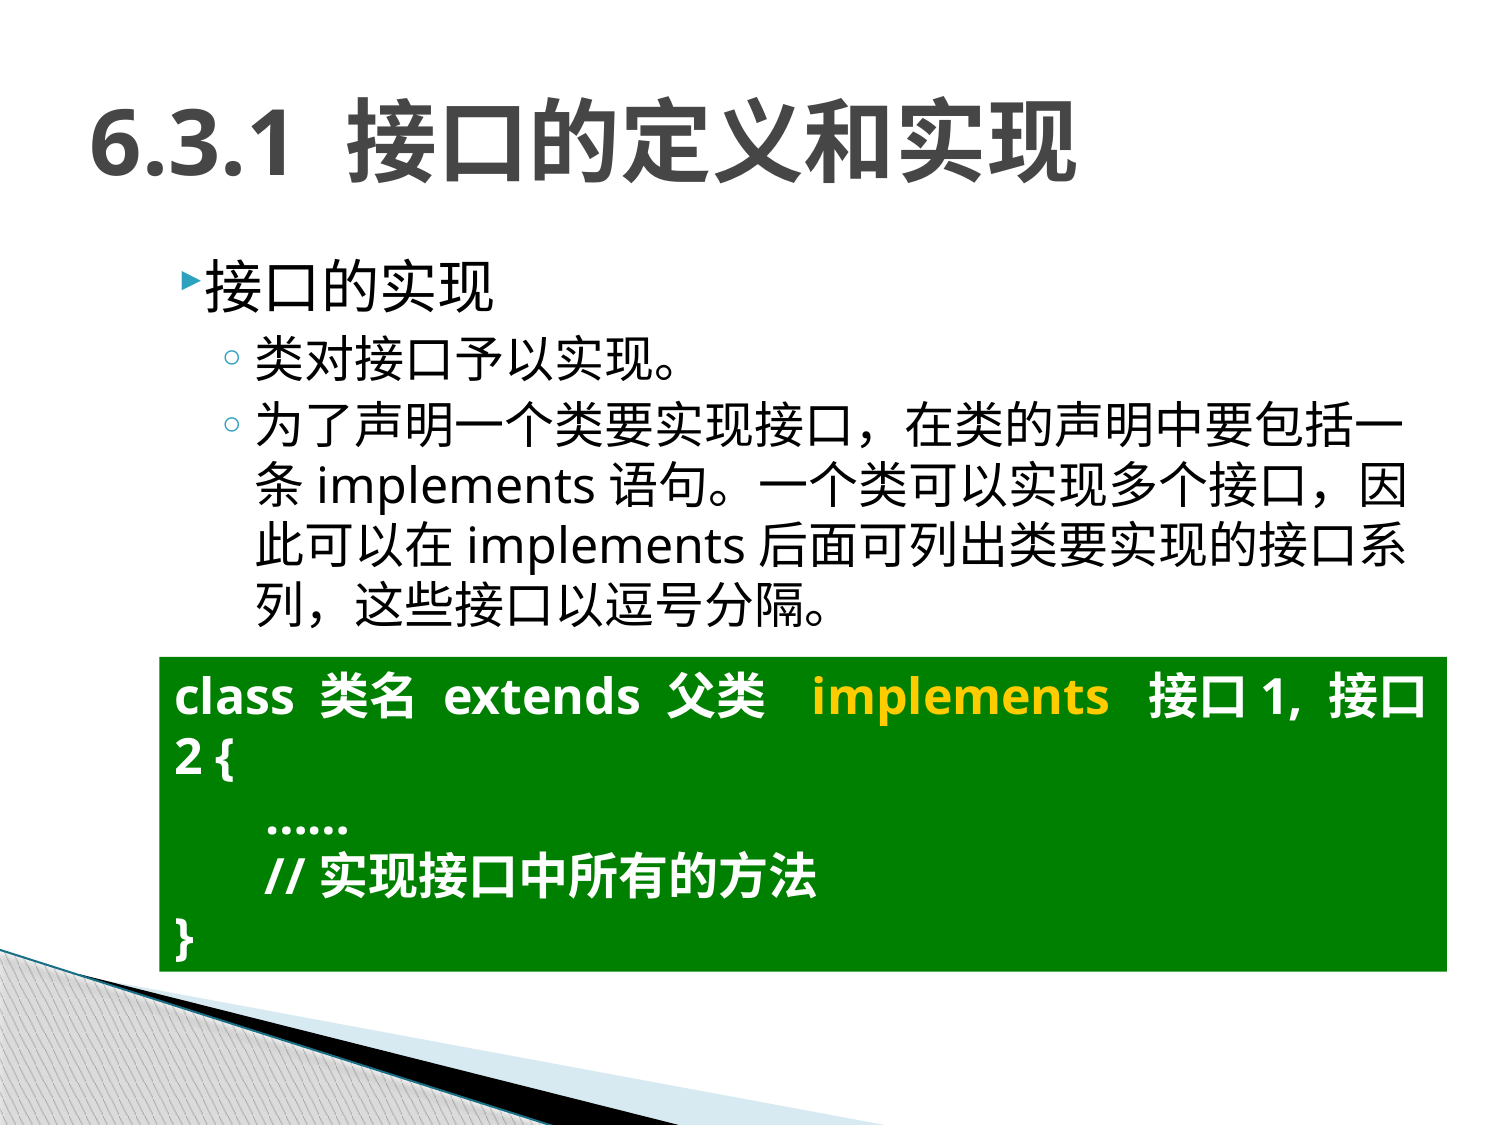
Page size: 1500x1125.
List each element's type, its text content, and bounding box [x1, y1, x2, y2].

title 6.3.1 接口的定义和实现 [75, 45, 1425, 233]
list 接口的实现 类对接口予以实现。 为了声明一个类要实现接口，在类的声明中要包括一条implements语句。一个类可以实现多个接口，因此可以在implements后面可列出类要实现的接口系列，这些接口以逗号分隔。 [75, 243, 1425, 657]
text_box class 类名 extends 父类 implements 接口1, 接口2 { …… //实现接口中所有的方法 } [159, 656, 1447, 972]
